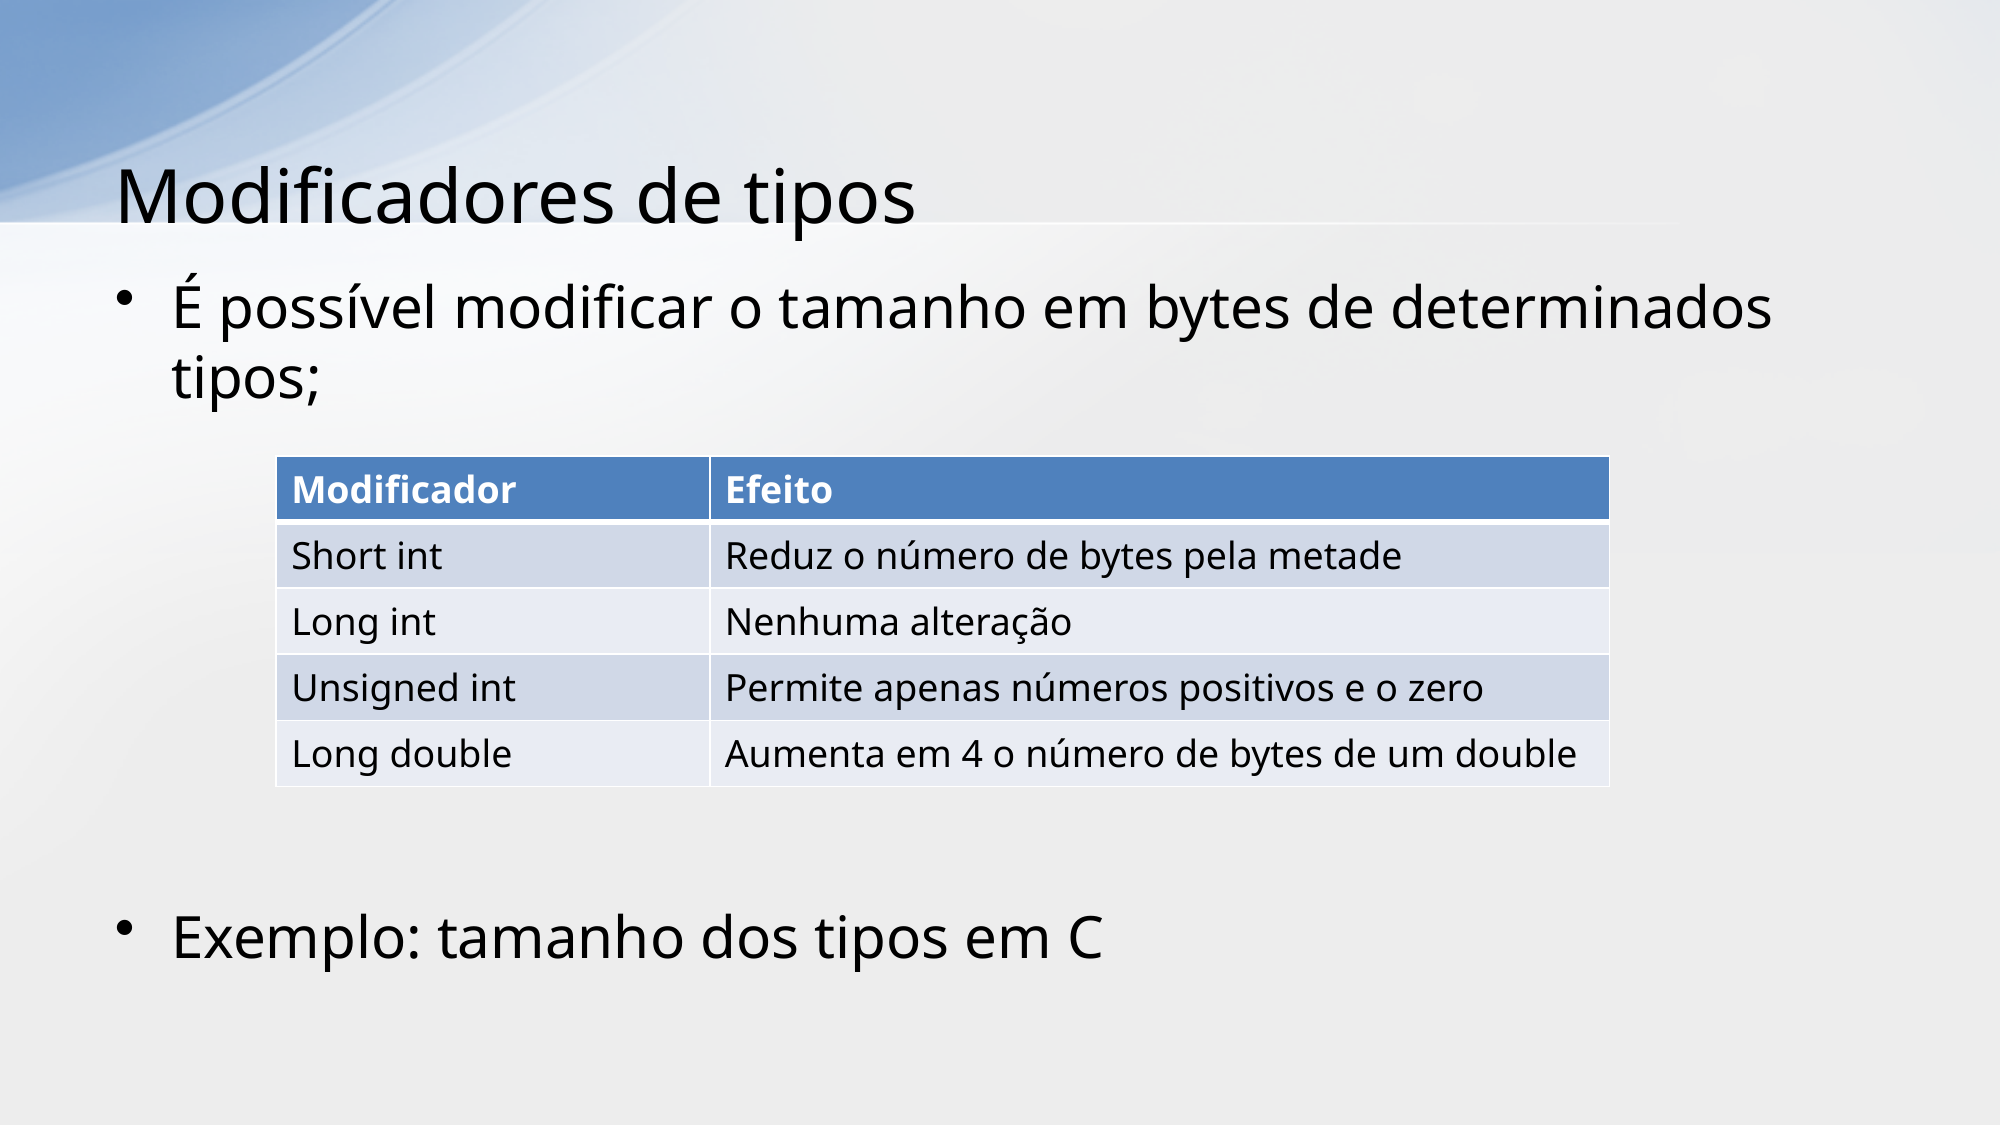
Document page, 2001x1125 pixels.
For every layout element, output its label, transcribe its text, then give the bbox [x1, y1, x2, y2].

table_cell Permite apenas números positivos e o zero [711, 655, 1609, 720]
table_header Modificador [277, 457, 709, 519]
list É possível modificar o tamanho em bytes de determinados tipos; Exemplo: tamanho dos tipos em C [99, 262, 1900, 1005]
table_header Efeito [711, 457, 1609, 519]
table_cell Short int [277, 525, 709, 587]
table_cell Nenhuma alteração [711, 589, 1609, 653]
table_cell Long double [277, 721, 709, 786]
table_cell Aumenta em 4 o número de bytes de um double [711, 721, 1609, 786]
table_cell Long int [277, 589, 709, 653]
picture [0, 0, 2000, 1125]
table_cell Unsigned int [277, 655, 709, 720]
table_cell Reduz o número de bytes pela metade [711, 525, 1609, 587]
title Modificadores de tipos [99, 58, 1900, 247]
